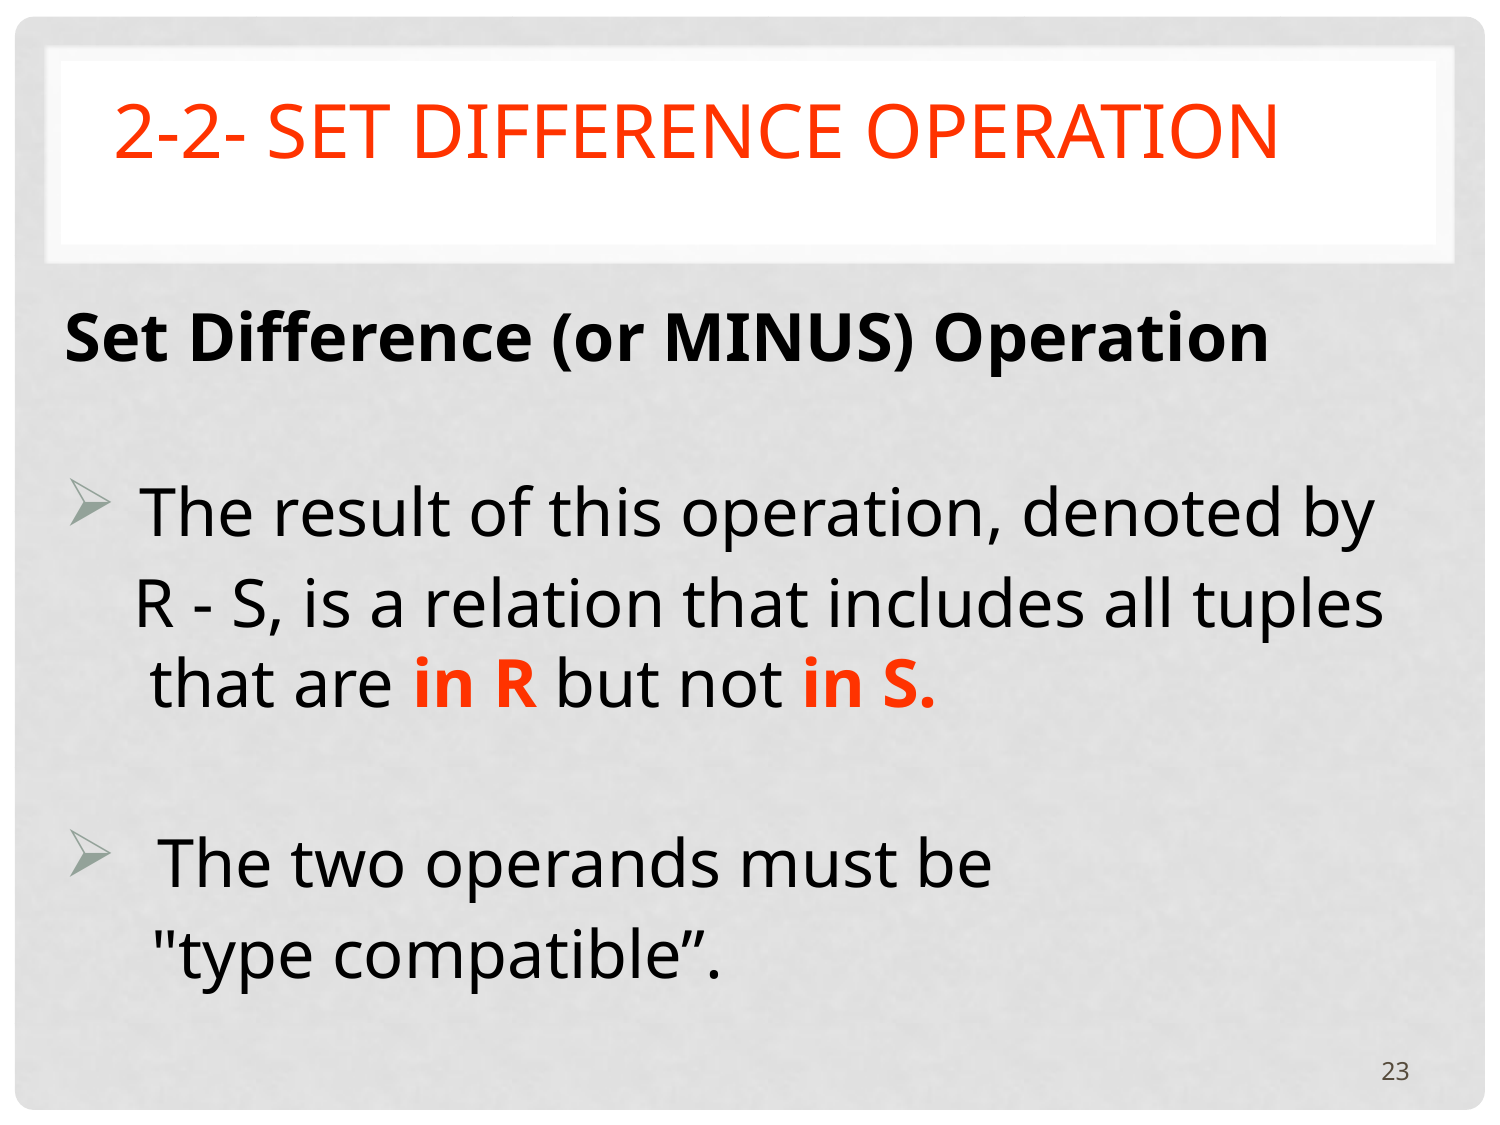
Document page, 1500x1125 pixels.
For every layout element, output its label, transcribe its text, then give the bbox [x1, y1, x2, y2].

slide_number 23 [1074, 1042, 1425, 1103]
list Set Difference (or MINUS) Operation The result of this operation, denoted by R - S, is a relation that includes all tuples that are in R but not in S. The two operands must be "type compatible”. [50, 287, 1500, 1040]
title 2-2- Set Difference Operation [75, 26, 1342, 230]
